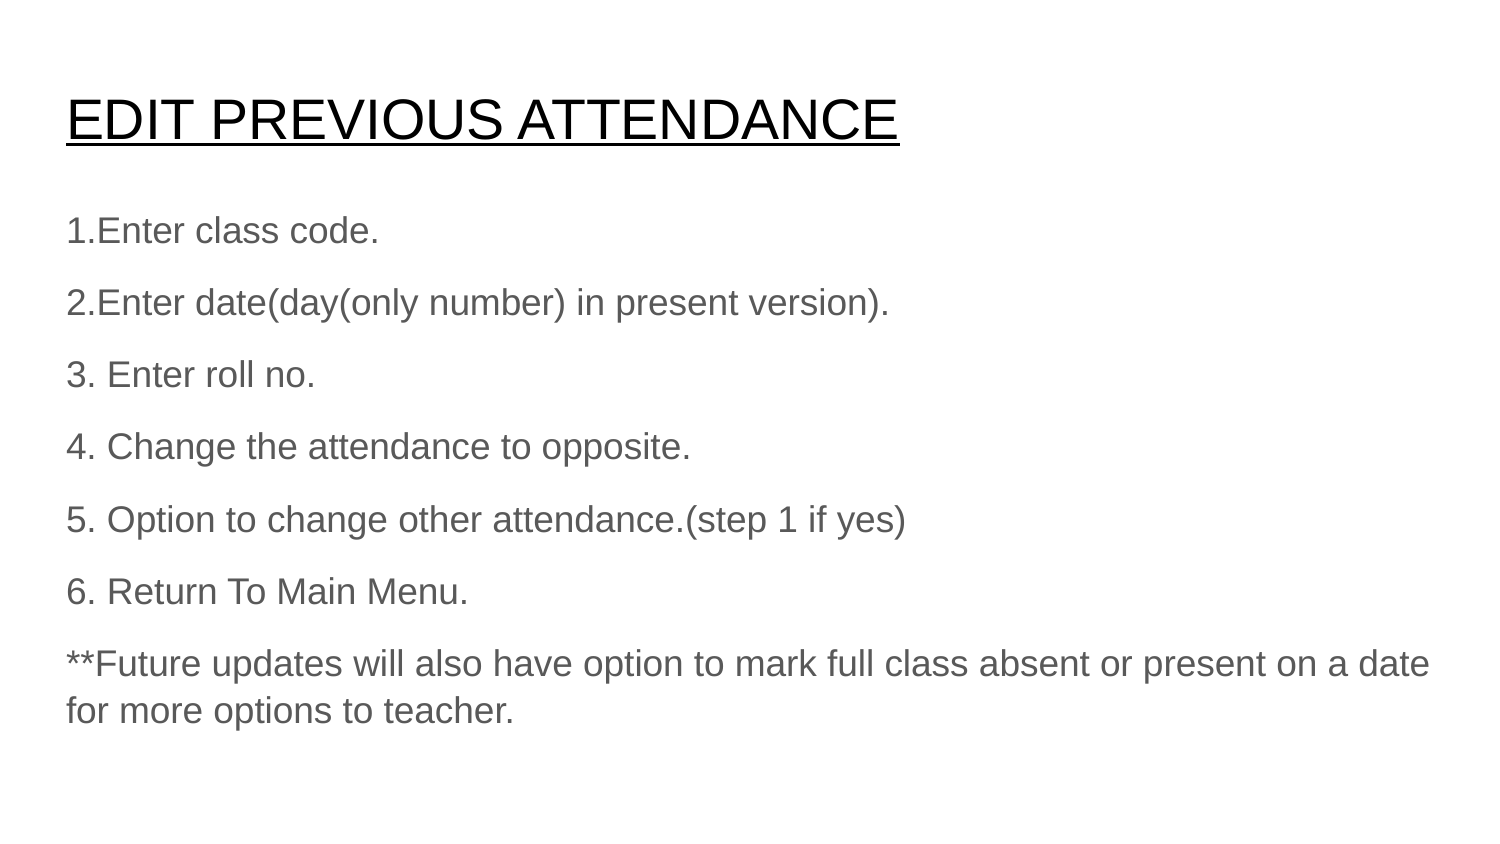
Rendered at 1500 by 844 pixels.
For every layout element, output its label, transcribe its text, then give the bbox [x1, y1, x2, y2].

list 1.Enter class code. 2.Enter date(day(only number) in present version). 3. Enter roll no. 4. Change the attendance to opposite. 5. Option to change other attendance.(step 1 if yes) 6. Return To Main Menu. **Future updates will also have option to mark full class absent or present on a date for more options to teacher. [51, 189, 1449, 750]
title EDIT PREVIOUS ATTENDANCE [51, 72, 1449, 167]
